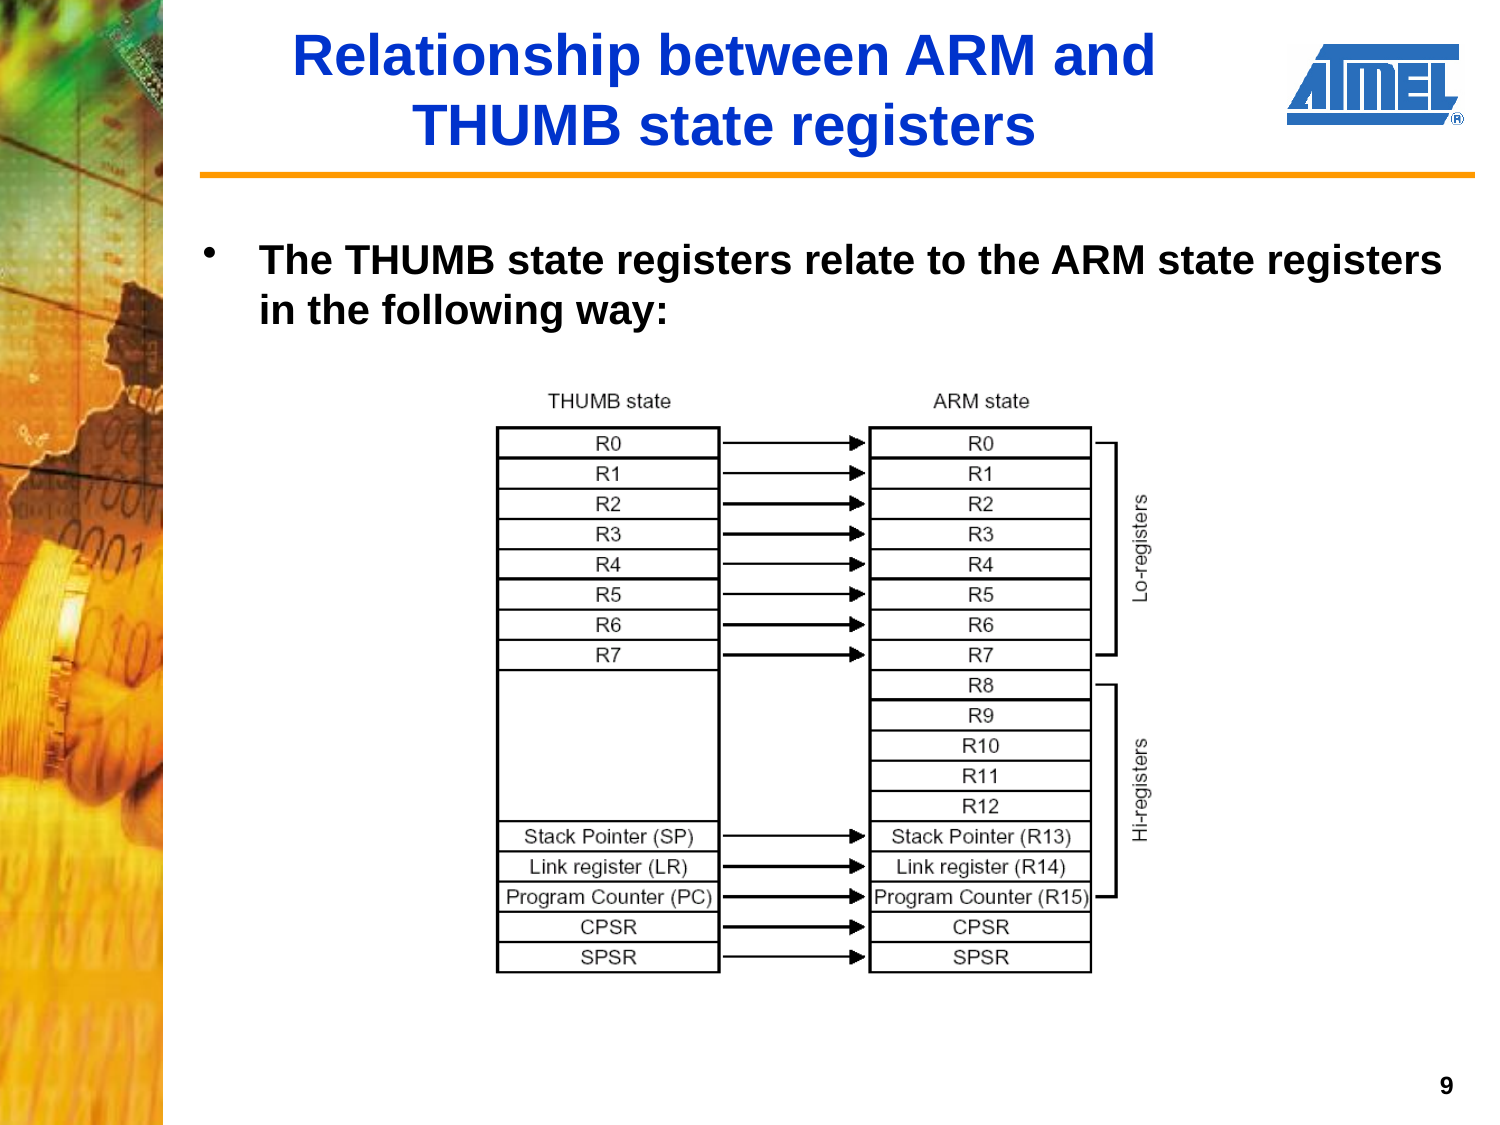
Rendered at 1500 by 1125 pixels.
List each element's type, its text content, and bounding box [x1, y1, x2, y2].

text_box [487, 387, 1157, 979]
picture [1287, 44, 1465, 125]
list The THUMB state registers relate to the ARM state registers in the following way: [186, 224, 1476, 1063]
picture [0, 0, 163, 1125]
title Relationship between ARM and THUMB state registers [199, 24, 1251, 151]
